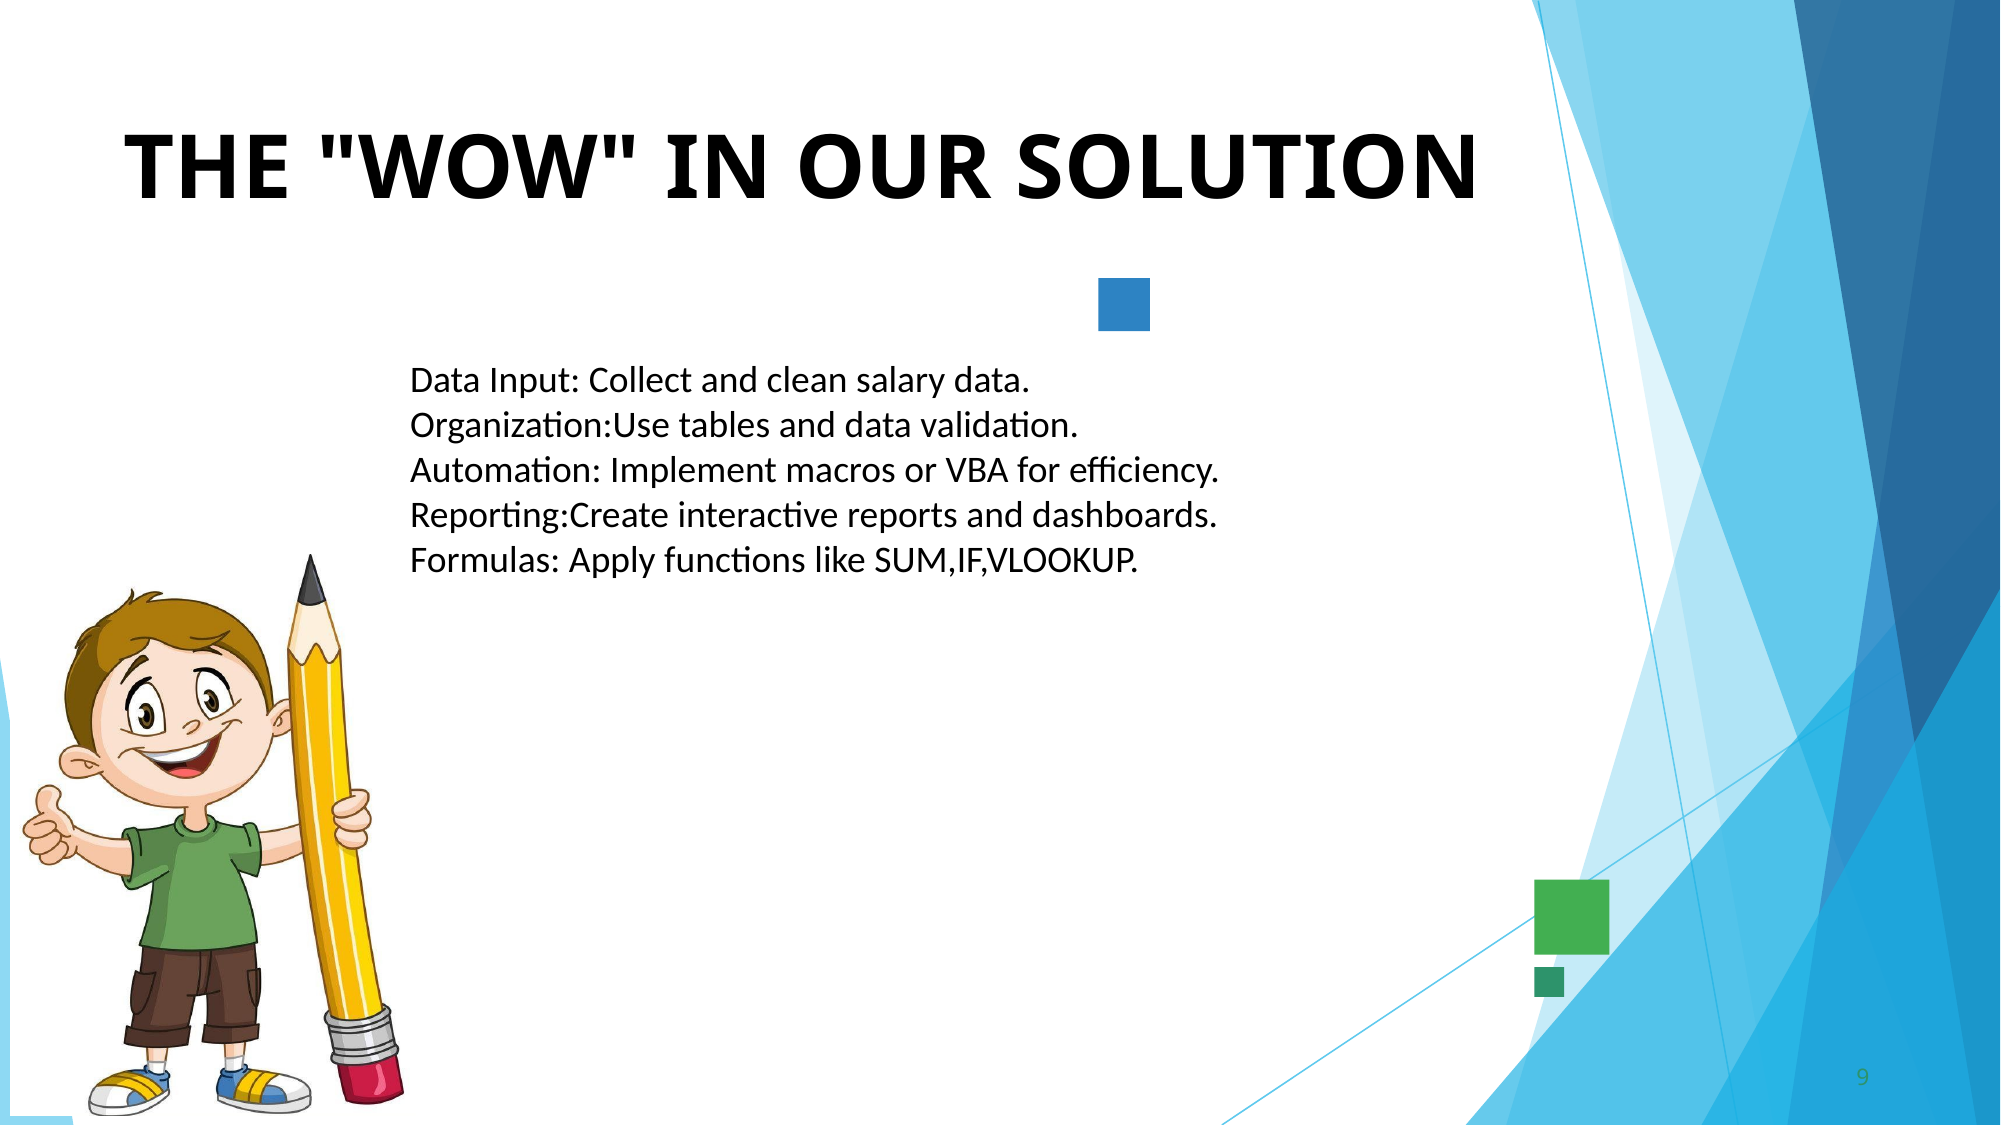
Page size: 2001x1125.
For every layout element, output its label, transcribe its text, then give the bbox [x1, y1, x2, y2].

picture [10, 554, 416, 1116]
text_box 9 [1849, 1061, 1888, 1095]
text_box [1534, 879, 1610, 955]
text_box [1397, 386, 1850, 543]
text_box Data Input: Collect and clean salary data. Organization:Use tables and data validation. Automation: Implement macros or VBA for efficiency. Reporting:Create interactive reports and dashboards. Formulas: Apply functions like SUM,IF,VLOOKUP. [395, 348, 1397, 588]
title THE "WOW" IN OUR SOLUTION [121, 107, 1513, 298]
text_box [1534, 967, 1565, 997]
text_box [1098, 298, 1150, 332]
